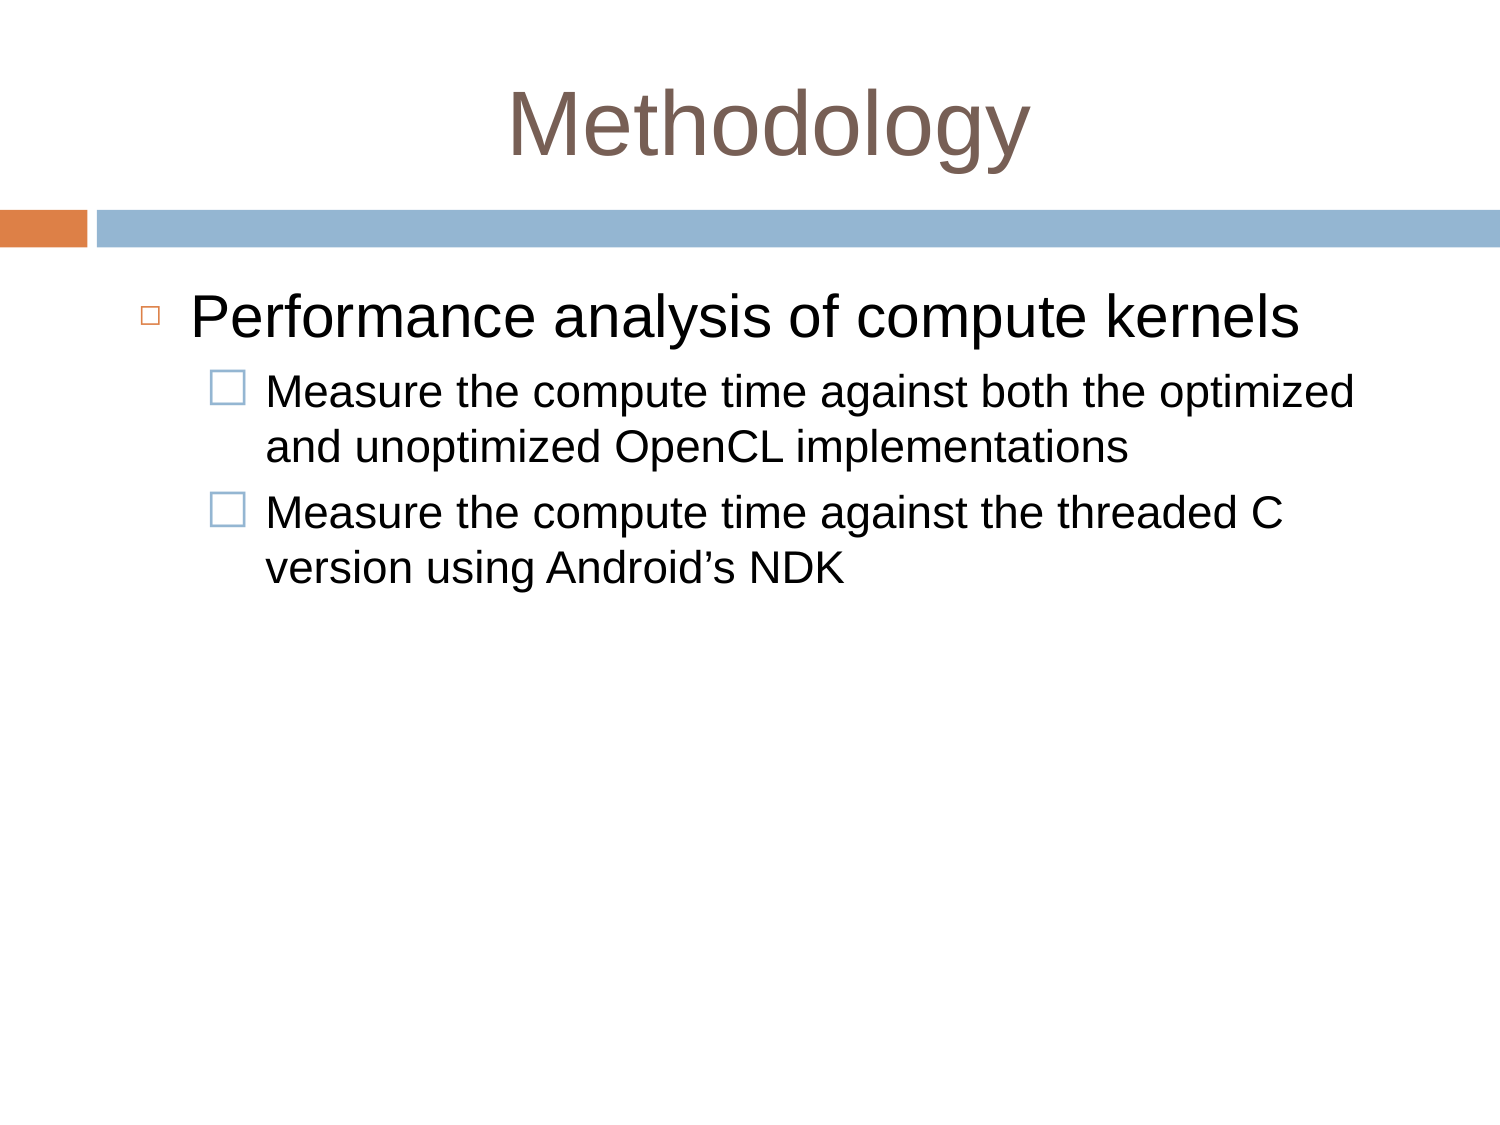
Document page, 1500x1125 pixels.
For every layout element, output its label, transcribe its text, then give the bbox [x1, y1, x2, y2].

list Performance analysis of compute kernels Measure the compute time against both the optimized and unoptimized OpenCL implementations Measure the compute time against the threaded C version using Android’s NDK [100, 262, 1438, 1000]
title Methodology [100, 37, 1438, 200]
